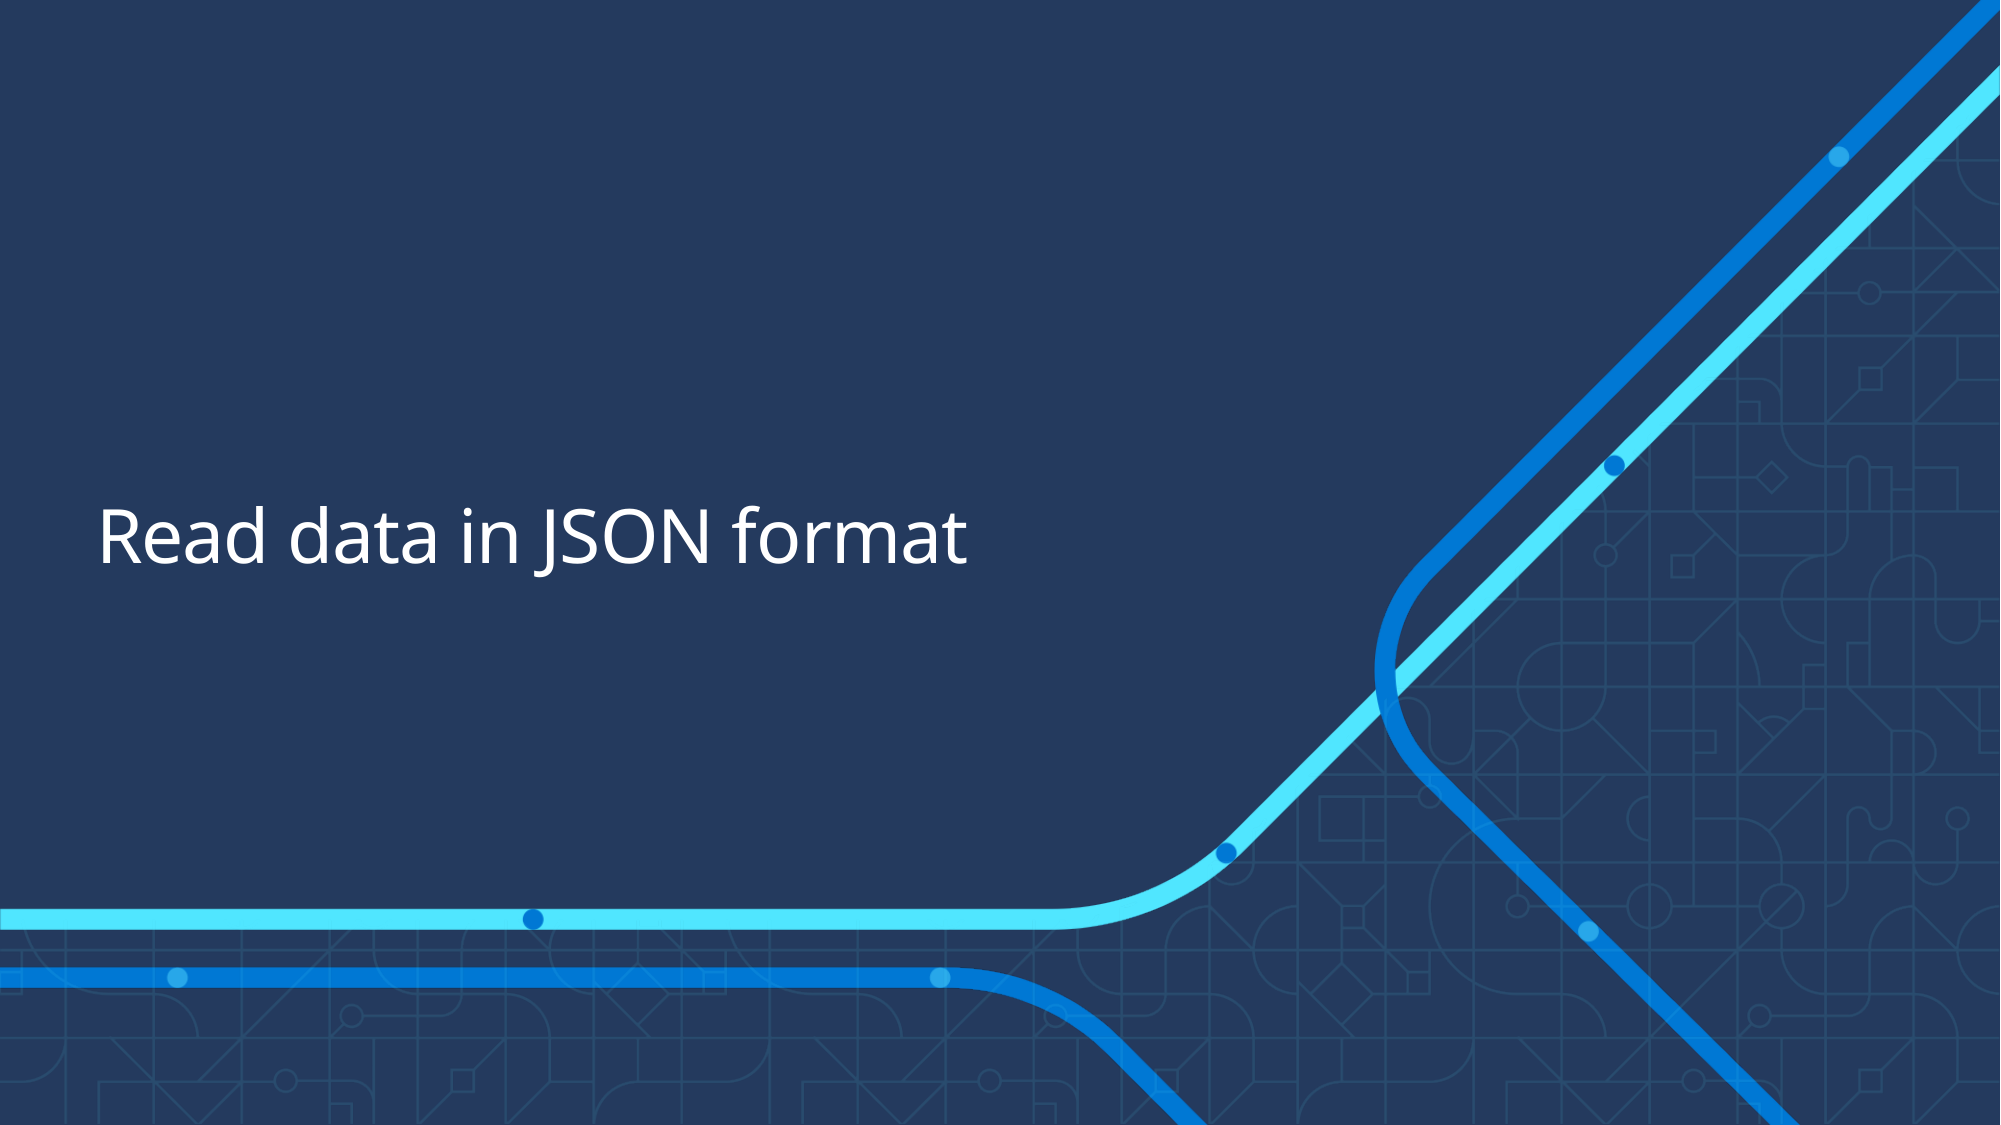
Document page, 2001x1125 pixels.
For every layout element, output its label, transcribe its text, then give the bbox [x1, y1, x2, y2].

picture [0, 0, 2000, 1125]
title Read data in JSON format [96, 391, 1225, 580]
